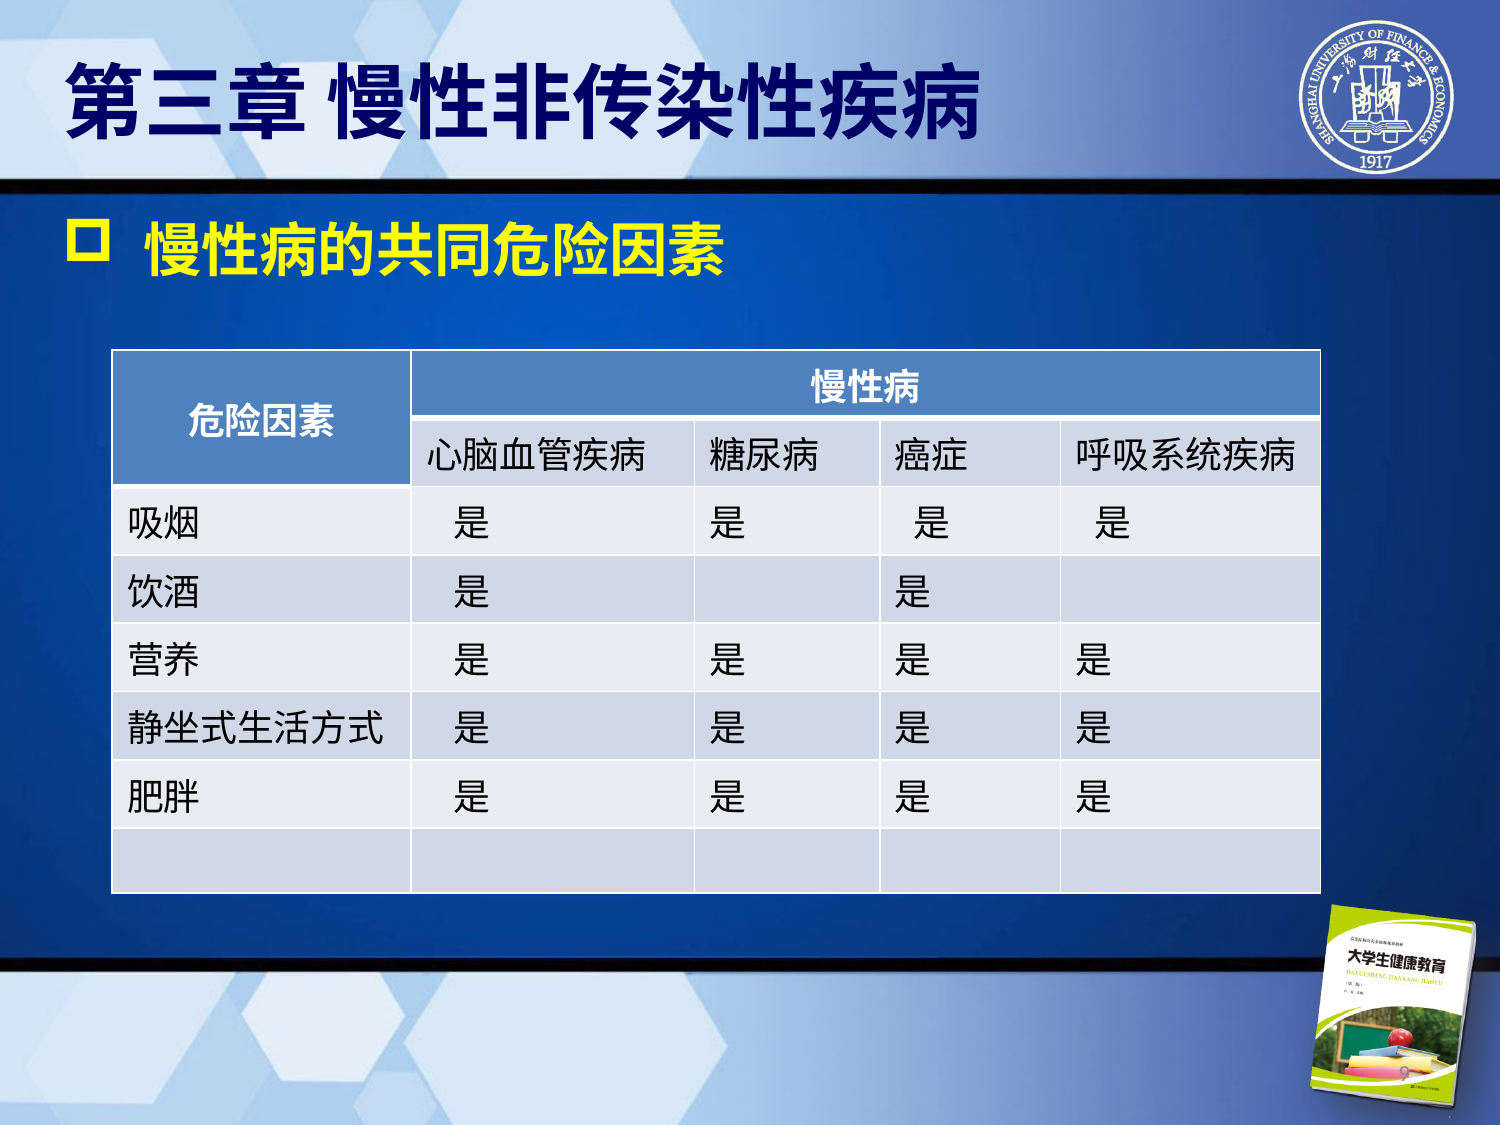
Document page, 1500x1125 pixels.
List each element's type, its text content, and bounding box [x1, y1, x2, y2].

table_cell 是 [695, 487, 879, 554]
table_cell 是 [412, 761, 694, 827]
table_cell 是 [412, 692, 694, 759]
table_cell 是 [1061, 487, 1320, 554]
table_cell [412, 829, 694, 892]
table_cell 是 [1061, 692, 1320, 759]
table_cell 是 [1061, 624, 1320, 691]
table_cell 癌症 [881, 421, 1060, 486]
table_cell 是 [881, 556, 1060, 622]
text_box 慢性病的共同危险因素 [47, 205, 997, 290]
table_cell 是 [881, 624, 1060, 691]
table_cell 是 [412, 487, 694, 554]
table_header 慢性病 [412, 351, 1320, 415]
table_cell 是 [695, 692, 879, 759]
table_cell 是 [881, 761, 1060, 827]
table_cell 肥胖 [113, 761, 410, 827]
table_cell 呼吸系统疾病 [1061, 421, 1320, 486]
table_cell 糖尿病 [695, 421, 879, 486]
table_cell 静坐式生活方式 [113, 692, 410, 759]
picture [0, 0, 1500, 1125]
slide_number 9 [1075, 1042, 1426, 1103]
table_cell 饮酒 [113, 556, 410, 622]
table_cell 是 [695, 624, 879, 691]
table_cell [113, 829, 410, 892]
table_cell [695, 556, 879, 622]
table_cell 吸烟 [113, 489, 410, 554]
table_cell 是 [881, 487, 1060, 554]
title 第三章 慢性非传染性疾病 [47, 37, 1443, 161]
table_cell 是 [412, 556, 694, 622]
table_cell [881, 829, 1060, 892]
table_cell [1061, 829, 1320, 892]
table_cell 是 [1061, 761, 1320, 827]
table_cell [695, 829, 879, 892]
table_cell 是 [695, 761, 879, 827]
table_cell 心脑血管疾病 [412, 421, 694, 486]
table_cell 营养 [113, 624, 410, 691]
table_cell [1061, 556, 1320, 622]
table_cell 是 [412, 624, 694, 691]
table_cell 是 [881, 692, 1060, 759]
table_header 危险因素 [113, 351, 410, 484]
